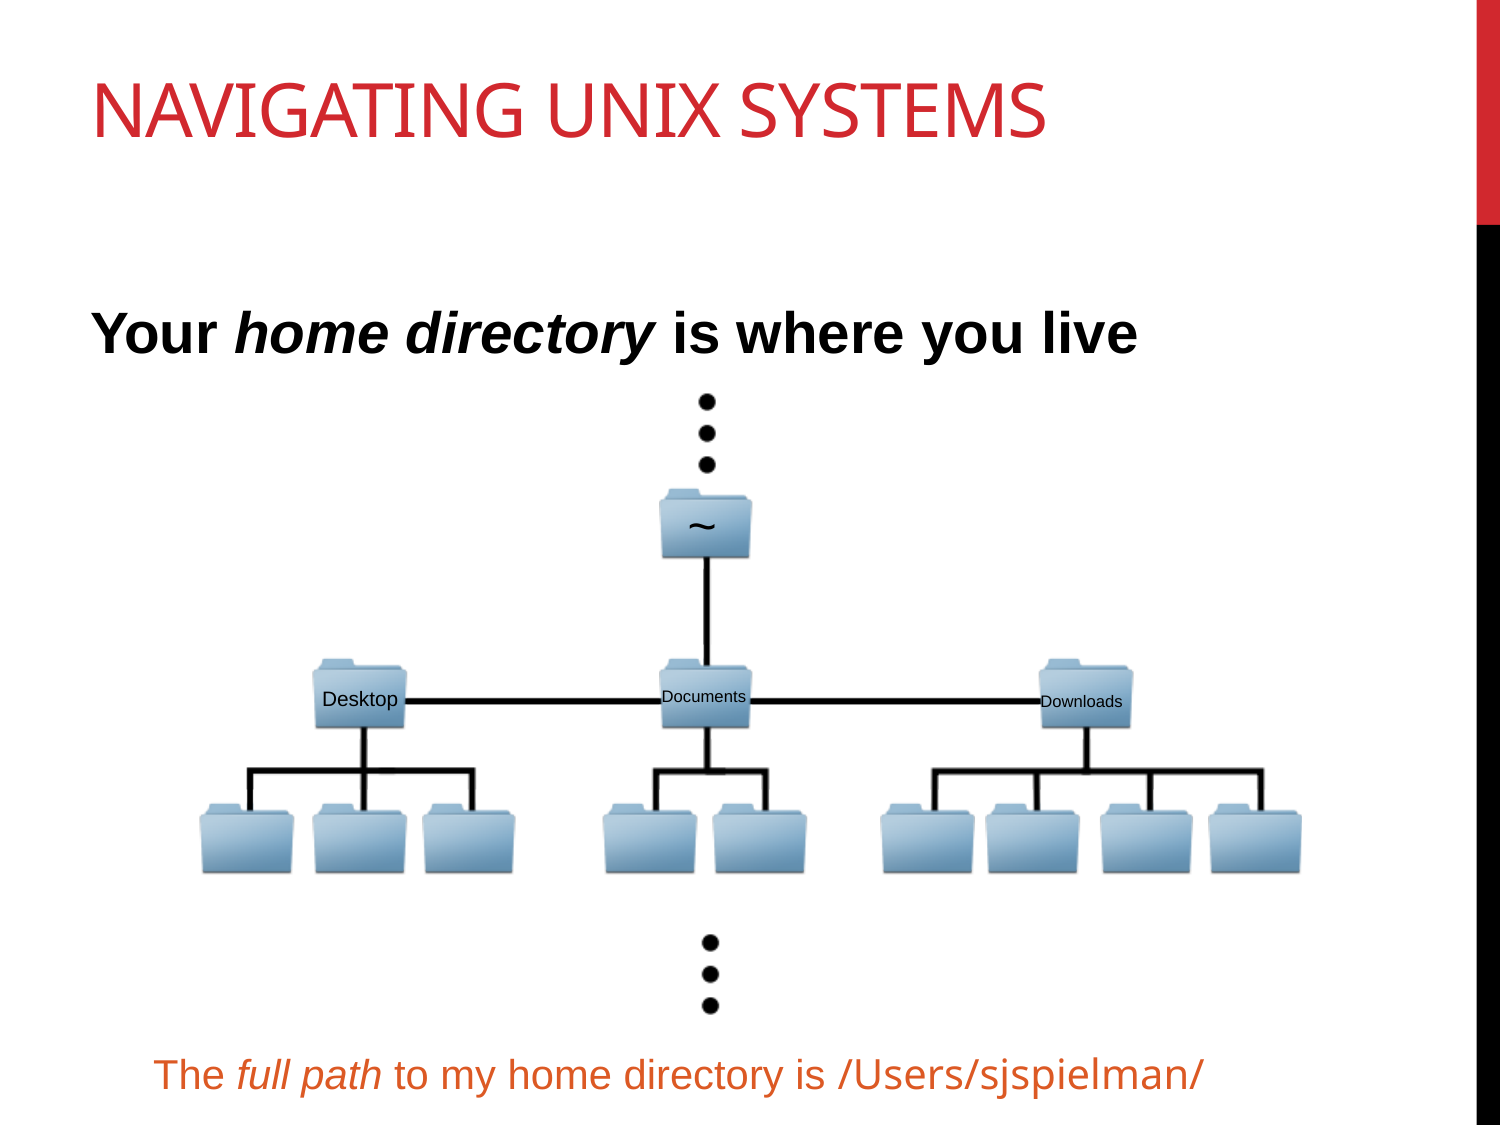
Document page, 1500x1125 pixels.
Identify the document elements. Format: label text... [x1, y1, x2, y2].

title navigating Unix systems [75, 25, 1325, 250]
picture [197, 382, 1303, 1024]
text_box The full path to my home directory is /Users/sjspielman/ [138, 1040, 1369, 1106]
list Your home directory is where you live [75, 287, 1325, 1005]
